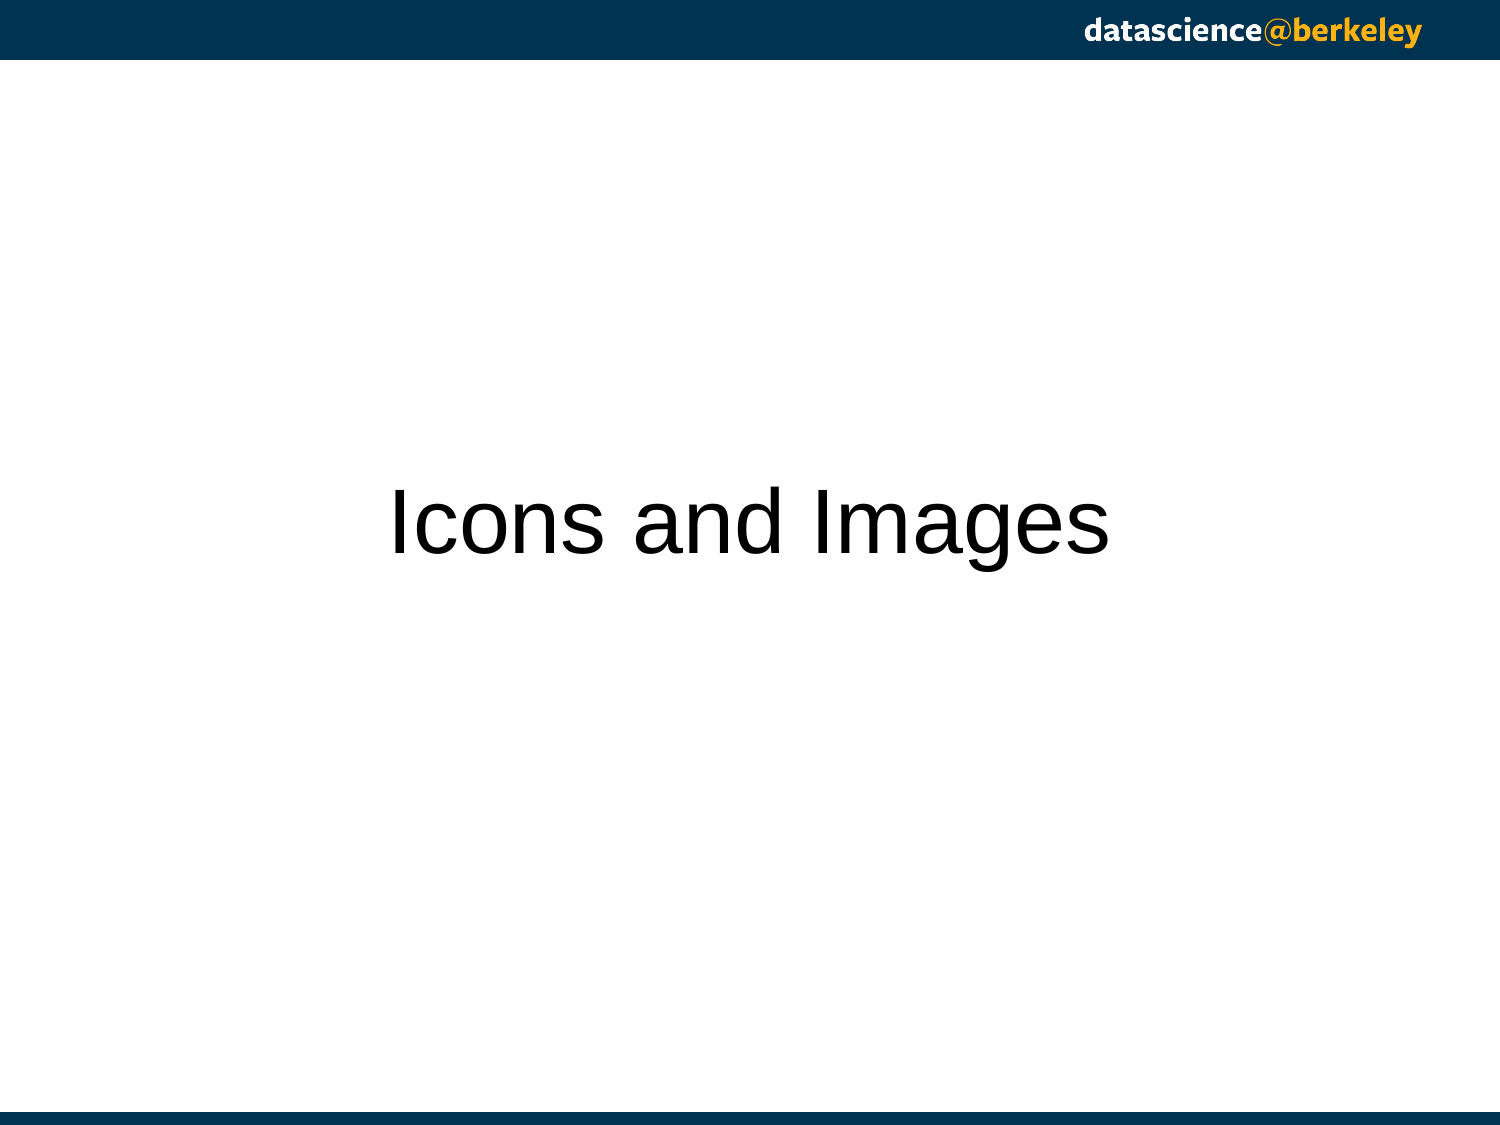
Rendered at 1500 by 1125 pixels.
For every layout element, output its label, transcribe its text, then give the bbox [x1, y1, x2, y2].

list Icons and Images [75, 262, 1425, 1005]
picture [1079, 10, 1431, 52]
